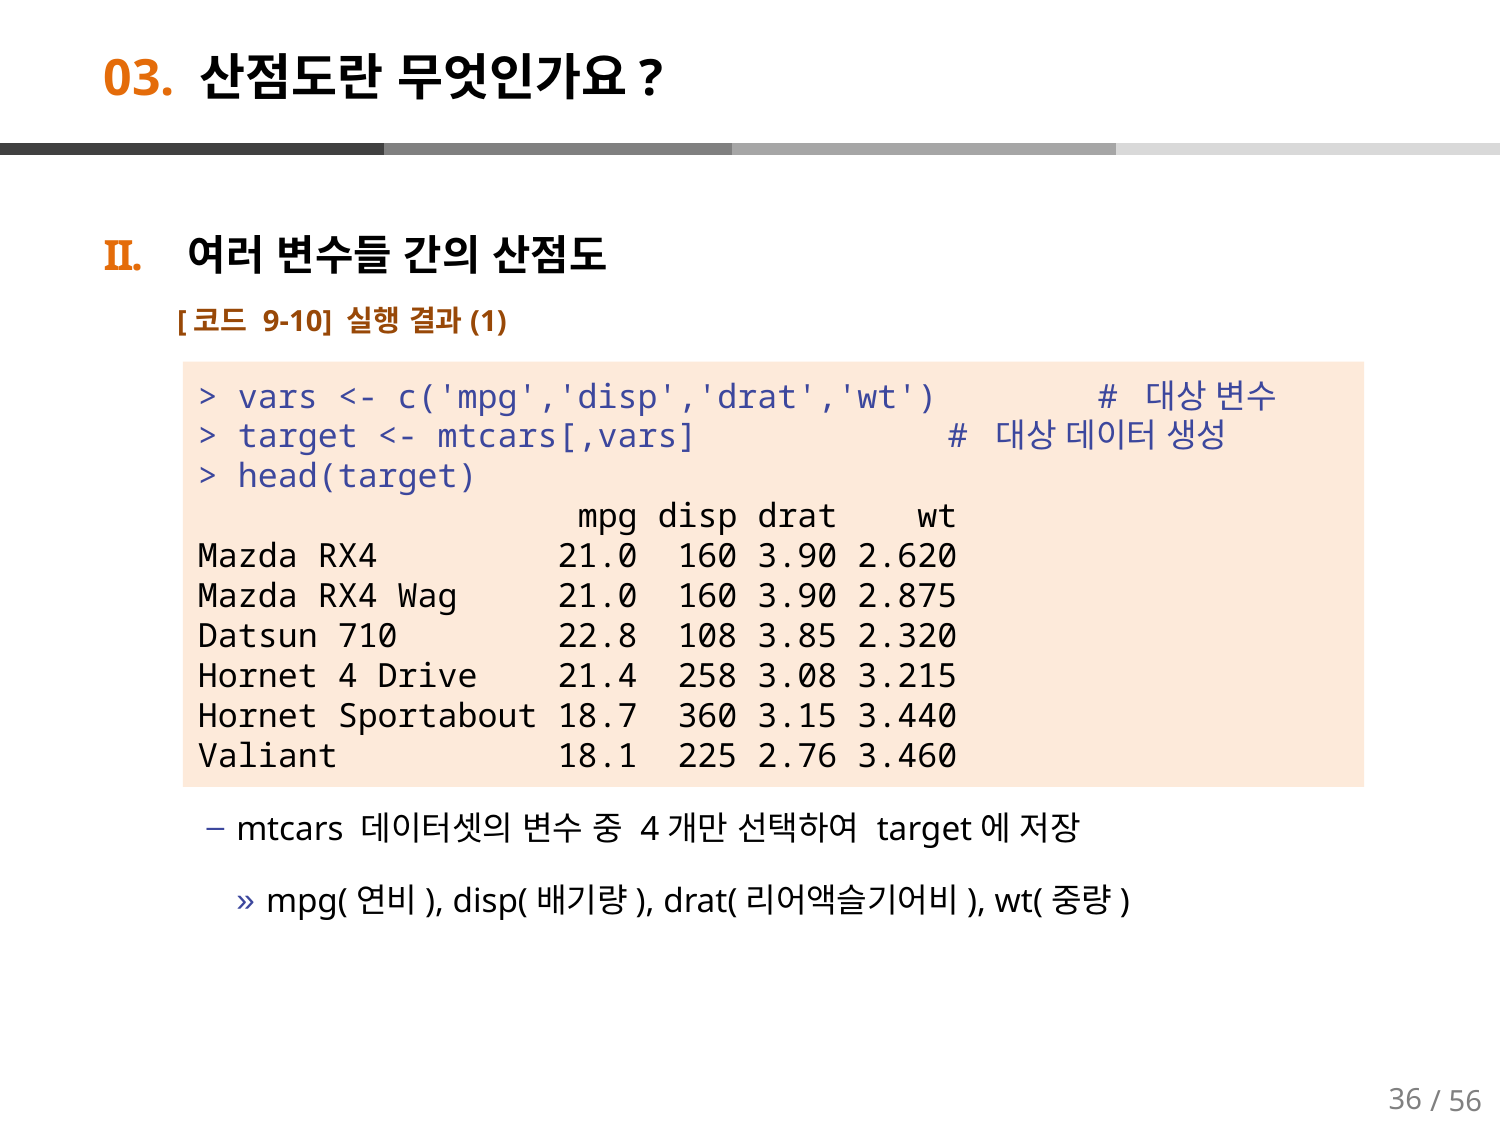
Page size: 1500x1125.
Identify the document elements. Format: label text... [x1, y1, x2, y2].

title 03. 산점도란 무엇인가요? [88, 30, 1400, 121]
text_box > vars <- c('mpg','disp','drat','wt') # 대상 변수 > target <- mtcars[,vars] # 대상 데이터 생성 > head(target) mpg disp drat wt Mazda RX4 21.0 160 3.90 2.620 Mazda RX4 Wag 21.0 160 3.90 2.875 Datsun 710 22.8 108 3.85 2.320 Hornet 4 Drive 21.4 258 3.08 3.215 Hornet Sportabout 18.7 360 3.15 3.440 Valiant 18.1 225 2.76 3.460 [182, 361, 1365, 787]
list 여러 변수들 간의 산점도 [코드 9-10] 실행 결과(1) mtcars 데이터셋의 변수 중 4개만 선택하여 target에 저장 mpg(연비), disp(배기량), drat(리어액슬기어비), wt(중량) [88, 196, 1377, 1095]
